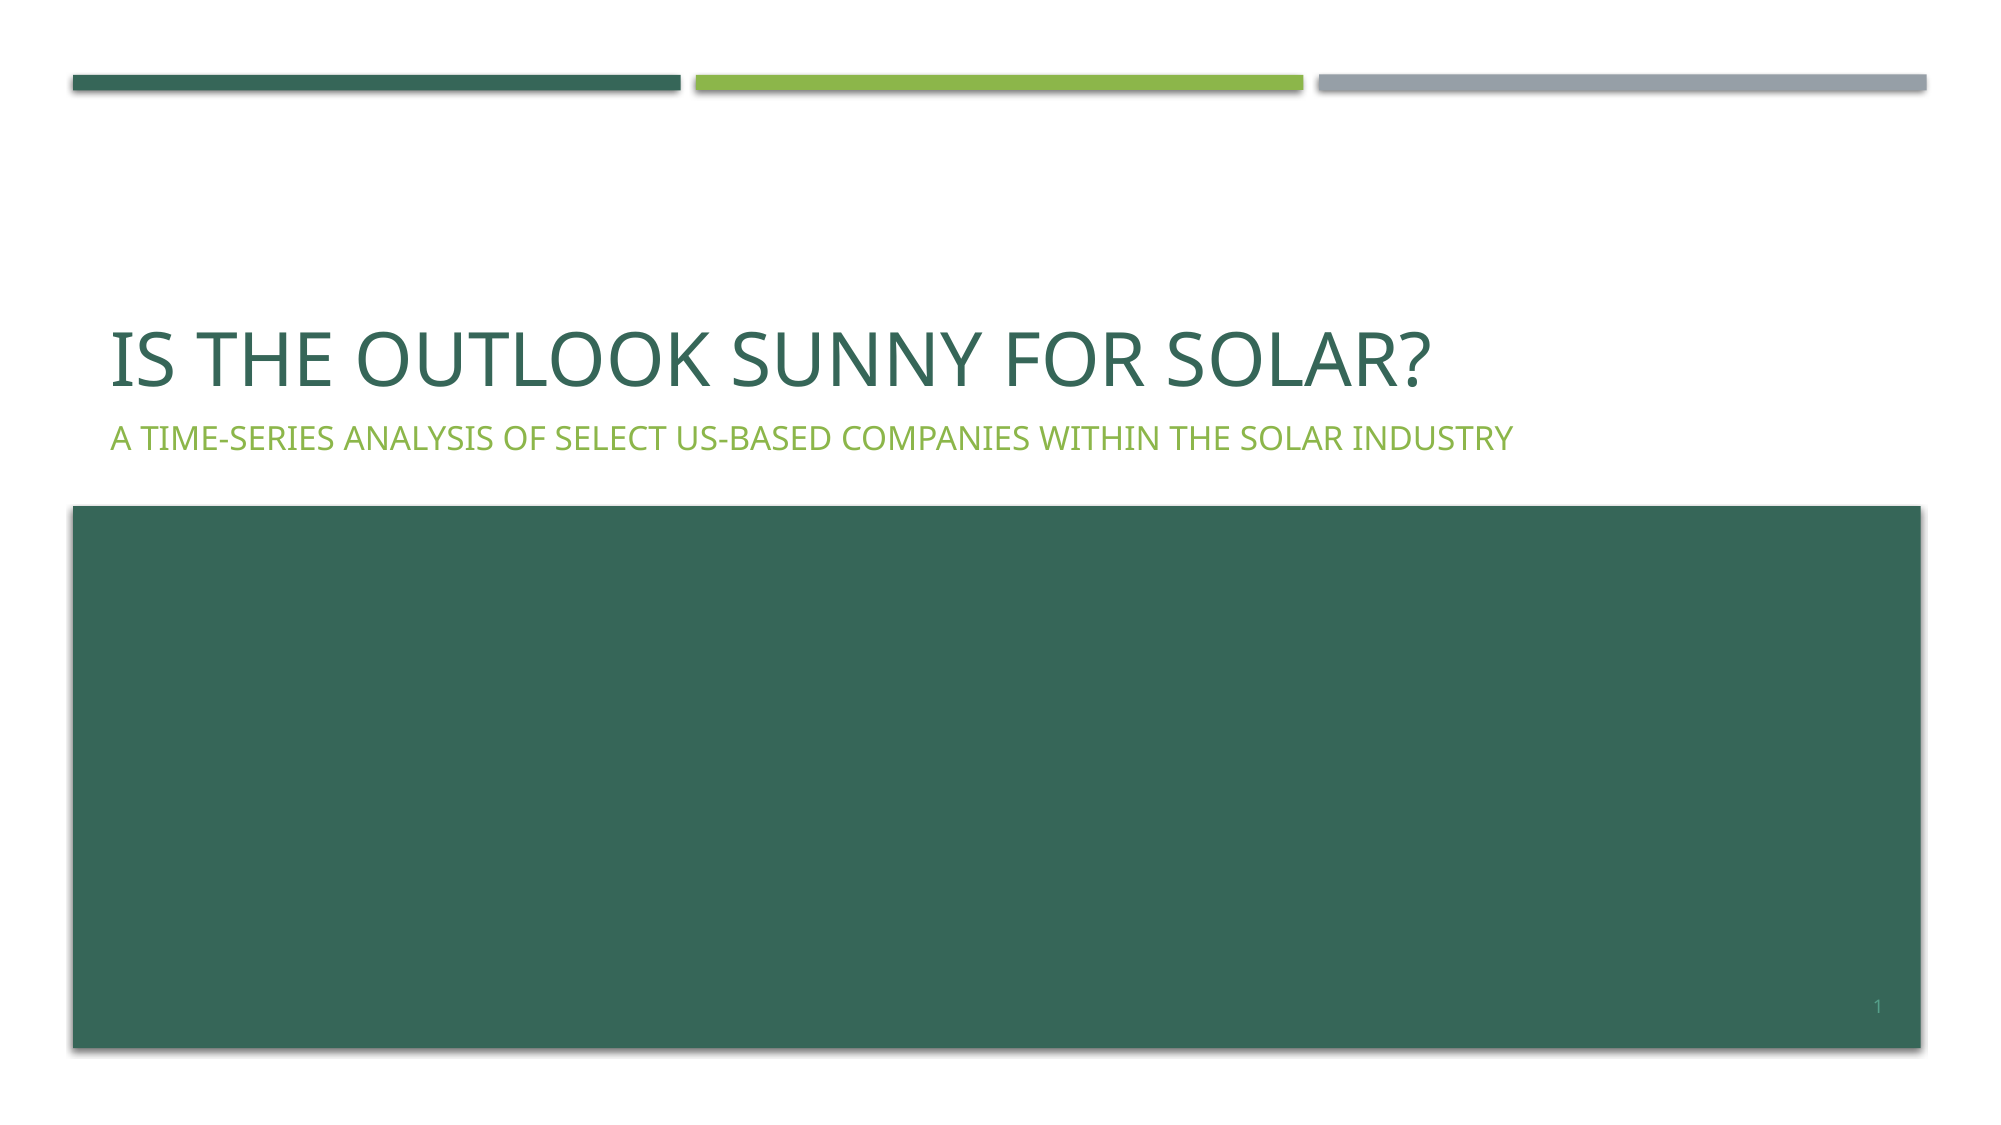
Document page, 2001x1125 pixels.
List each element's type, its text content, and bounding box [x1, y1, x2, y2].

title Is the outlook sunny for solar? [95, 167, 1899, 409]
subtitle A time-series analysis of select us-based companies within the solar industry [95, 409, 1899, 507]
slide_number 1 [1732, 977, 1899, 1037]
